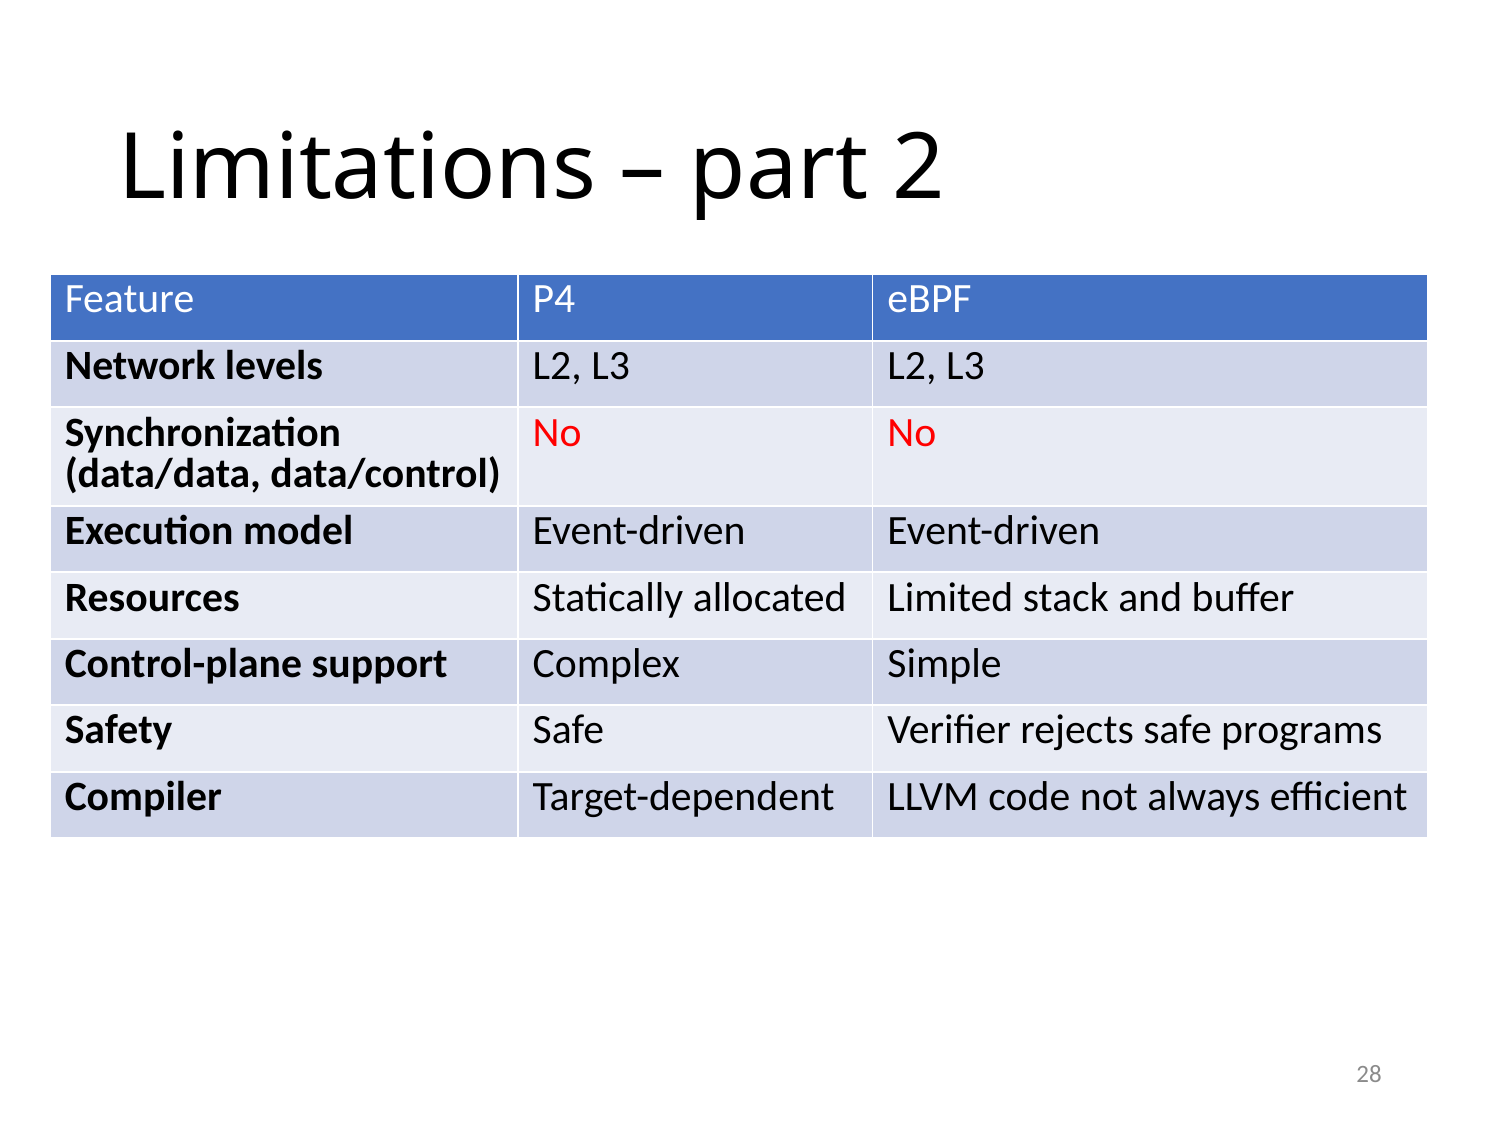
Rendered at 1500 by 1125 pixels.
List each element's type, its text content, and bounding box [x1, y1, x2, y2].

table_cell Resources [51, 573, 517, 638]
slide_number 28 [1059, 1042, 1397, 1103]
table_cell Compiler [51, 773, 517, 837]
table_cell Limited stack and buffer [873, 573, 1427, 638]
table_header P4 [519, 275, 872, 340]
table_cell Control-plane support [51, 640, 517, 704]
table_cell Execution model [51, 507, 517, 571]
table_cell Event-driven [519, 507, 872, 571]
table_cell L2, L3 [519, 342, 872, 406]
table_header Feature [51, 275, 517, 340]
table_cell Target-dependent [519, 773, 872, 837]
table_cell Event-driven [873, 507, 1427, 571]
table_cell Statically allocated [519, 573, 872, 638]
table_cell Safety [51, 706, 517, 771]
table_cell Safe [519, 706, 872, 771]
table_cell Network levels [51, 342, 517, 406]
table_cell No [873, 408, 1427, 505]
table_cell LLVM code not always efficient [873, 773, 1427, 837]
table_cell L2, L3 [873, 342, 1427, 406]
table_cell Complex [519, 640, 872, 704]
table_cell Verifier rejects safe programs [873, 706, 1427, 771]
table_cell No [519, 408, 872, 505]
table_cell Simple [873, 640, 1427, 704]
table_cell Synchronization (data/data, data/control) [51, 408, 517, 505]
table_header eBPF [873, 275, 1427, 340]
title Limitations – part 2 [103, 59, 1397, 273]
